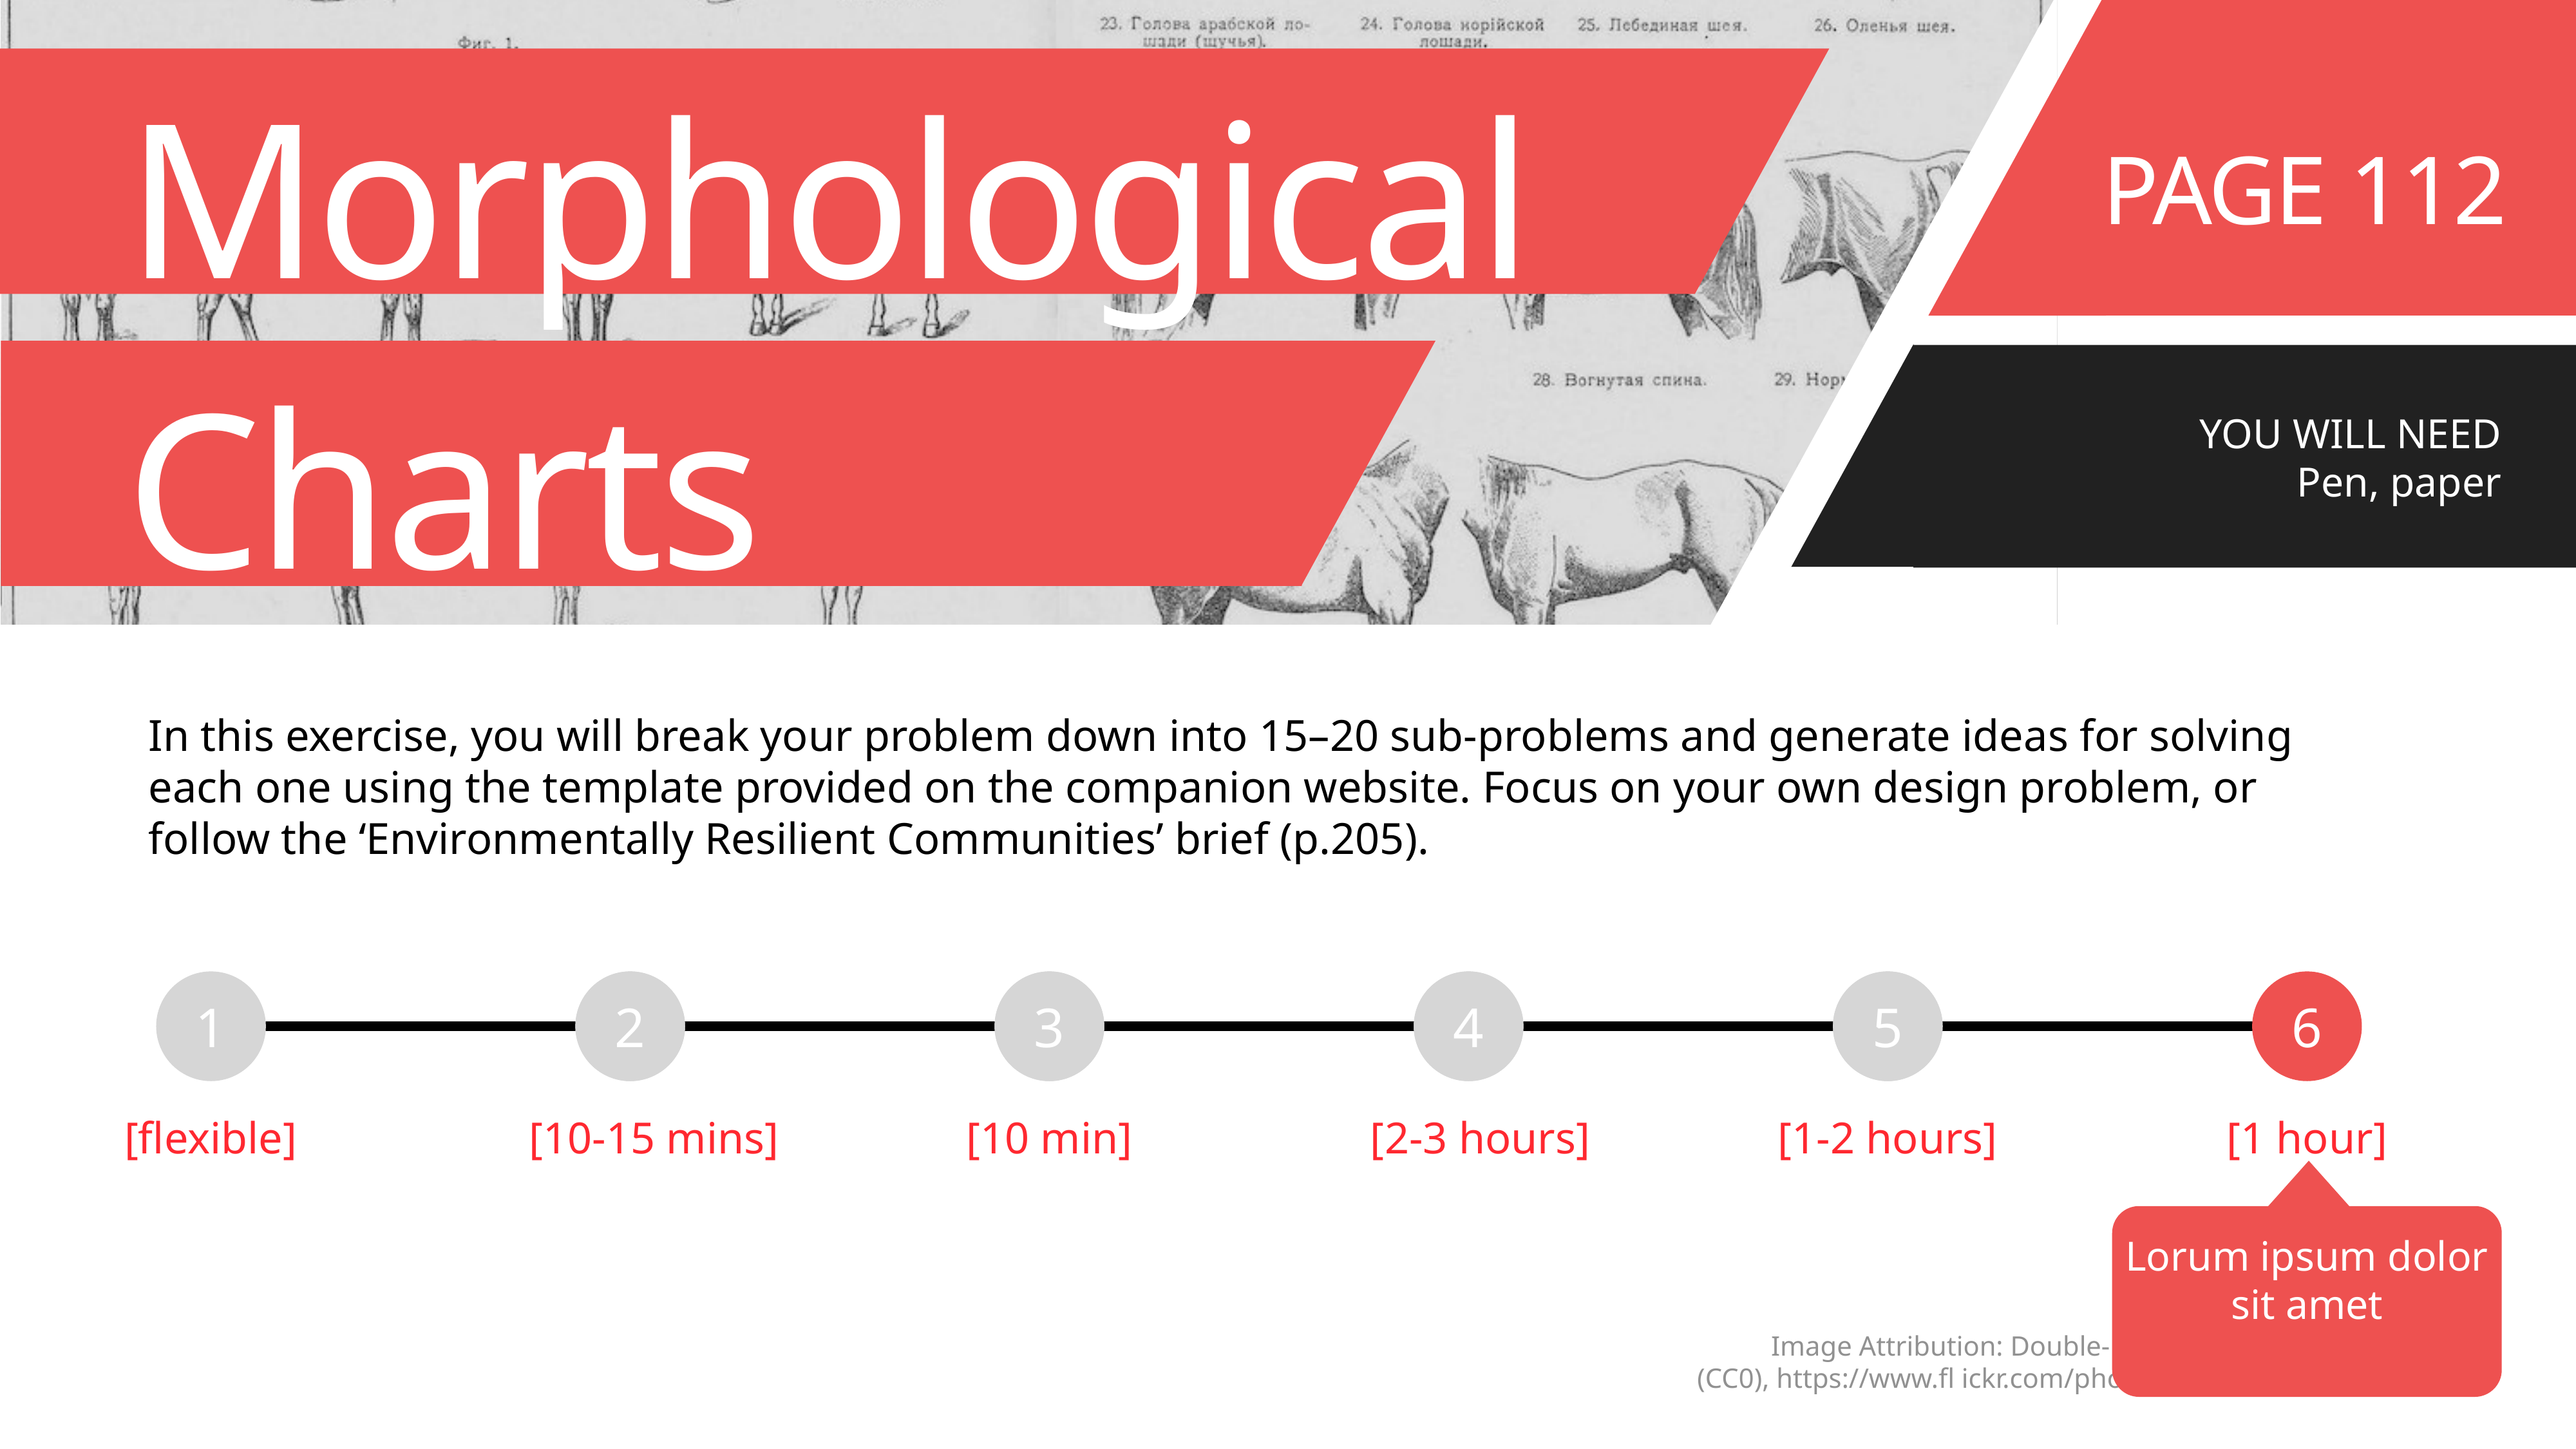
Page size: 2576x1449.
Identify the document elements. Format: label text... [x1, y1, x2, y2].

text_box [10-15 mins] [518, 1103, 789, 1170]
text_box Image Attribution: Double-M, Public Domain Dedication (CC0), https://www.fl ickr.com/photos/double-m2/4705739444 [1689, 1321, 2482, 1401]
text_box [flexible] [57, 1103, 365, 1170]
text_box [2-3 hours] [1357, 1103, 1604, 1170]
text_box [10 min] [938, 1103, 1161, 1170]
text_box [1 hour] [2172, 1103, 2442, 1170]
text_box [1-2 hours] [1747, 1103, 2029, 1170]
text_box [0, 0, 2576, 1081]
text_box Lorum ipsum dolor sit amet [2112, 1160, 2502, 1397]
